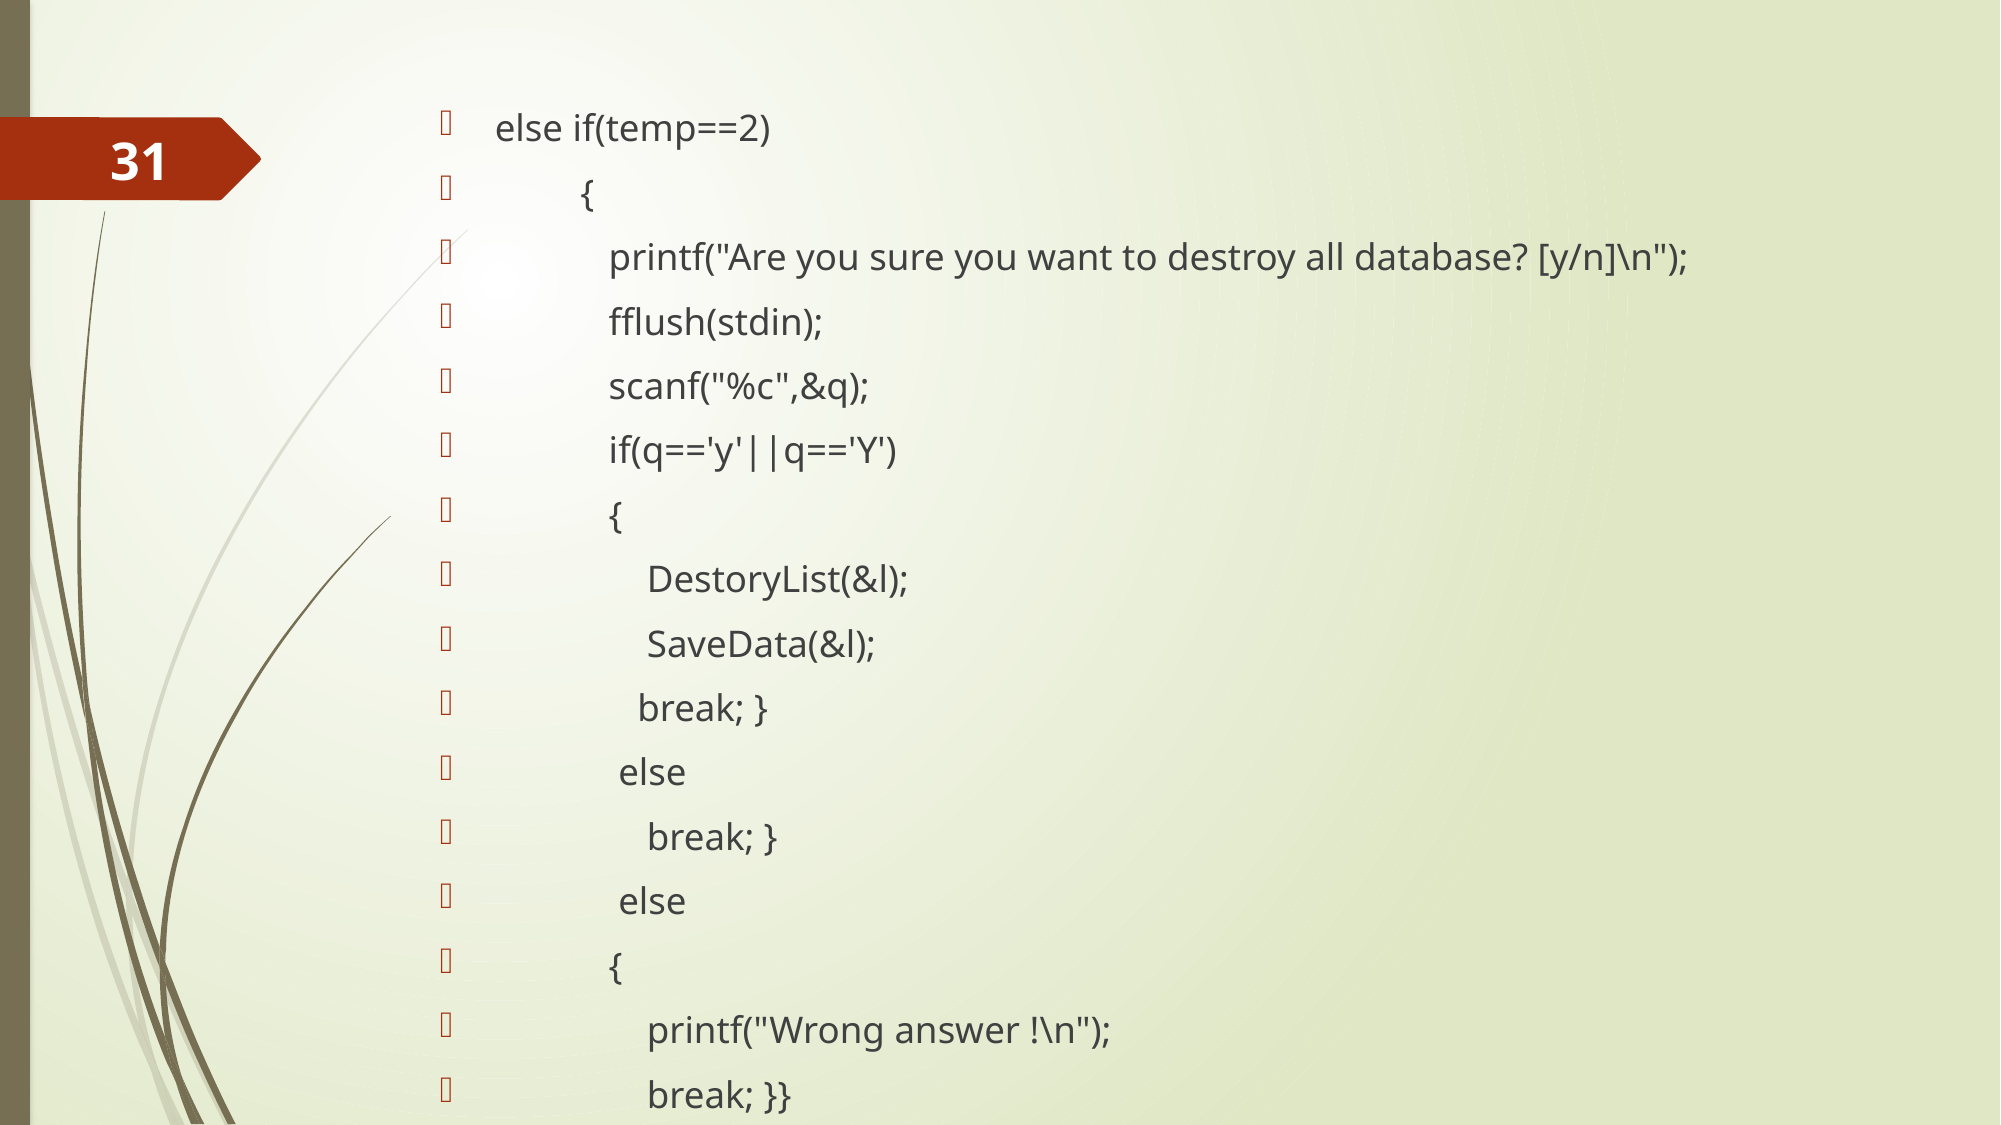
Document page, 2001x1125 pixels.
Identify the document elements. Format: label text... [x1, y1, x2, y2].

list else if(temp==2) { printf("Are you sure you want to destroy all database? [y/n]\n"); fflush(stdin); scanf("%c",&q); if(q=='y'||q=='Y') { DestoryList(&l); SaveData(&l); break; } else break; } else { printf("Wrong answer !\n"); break; }} [424, 97, 1888, 1125]
text_box 31 [64, 131, 216, 188]
